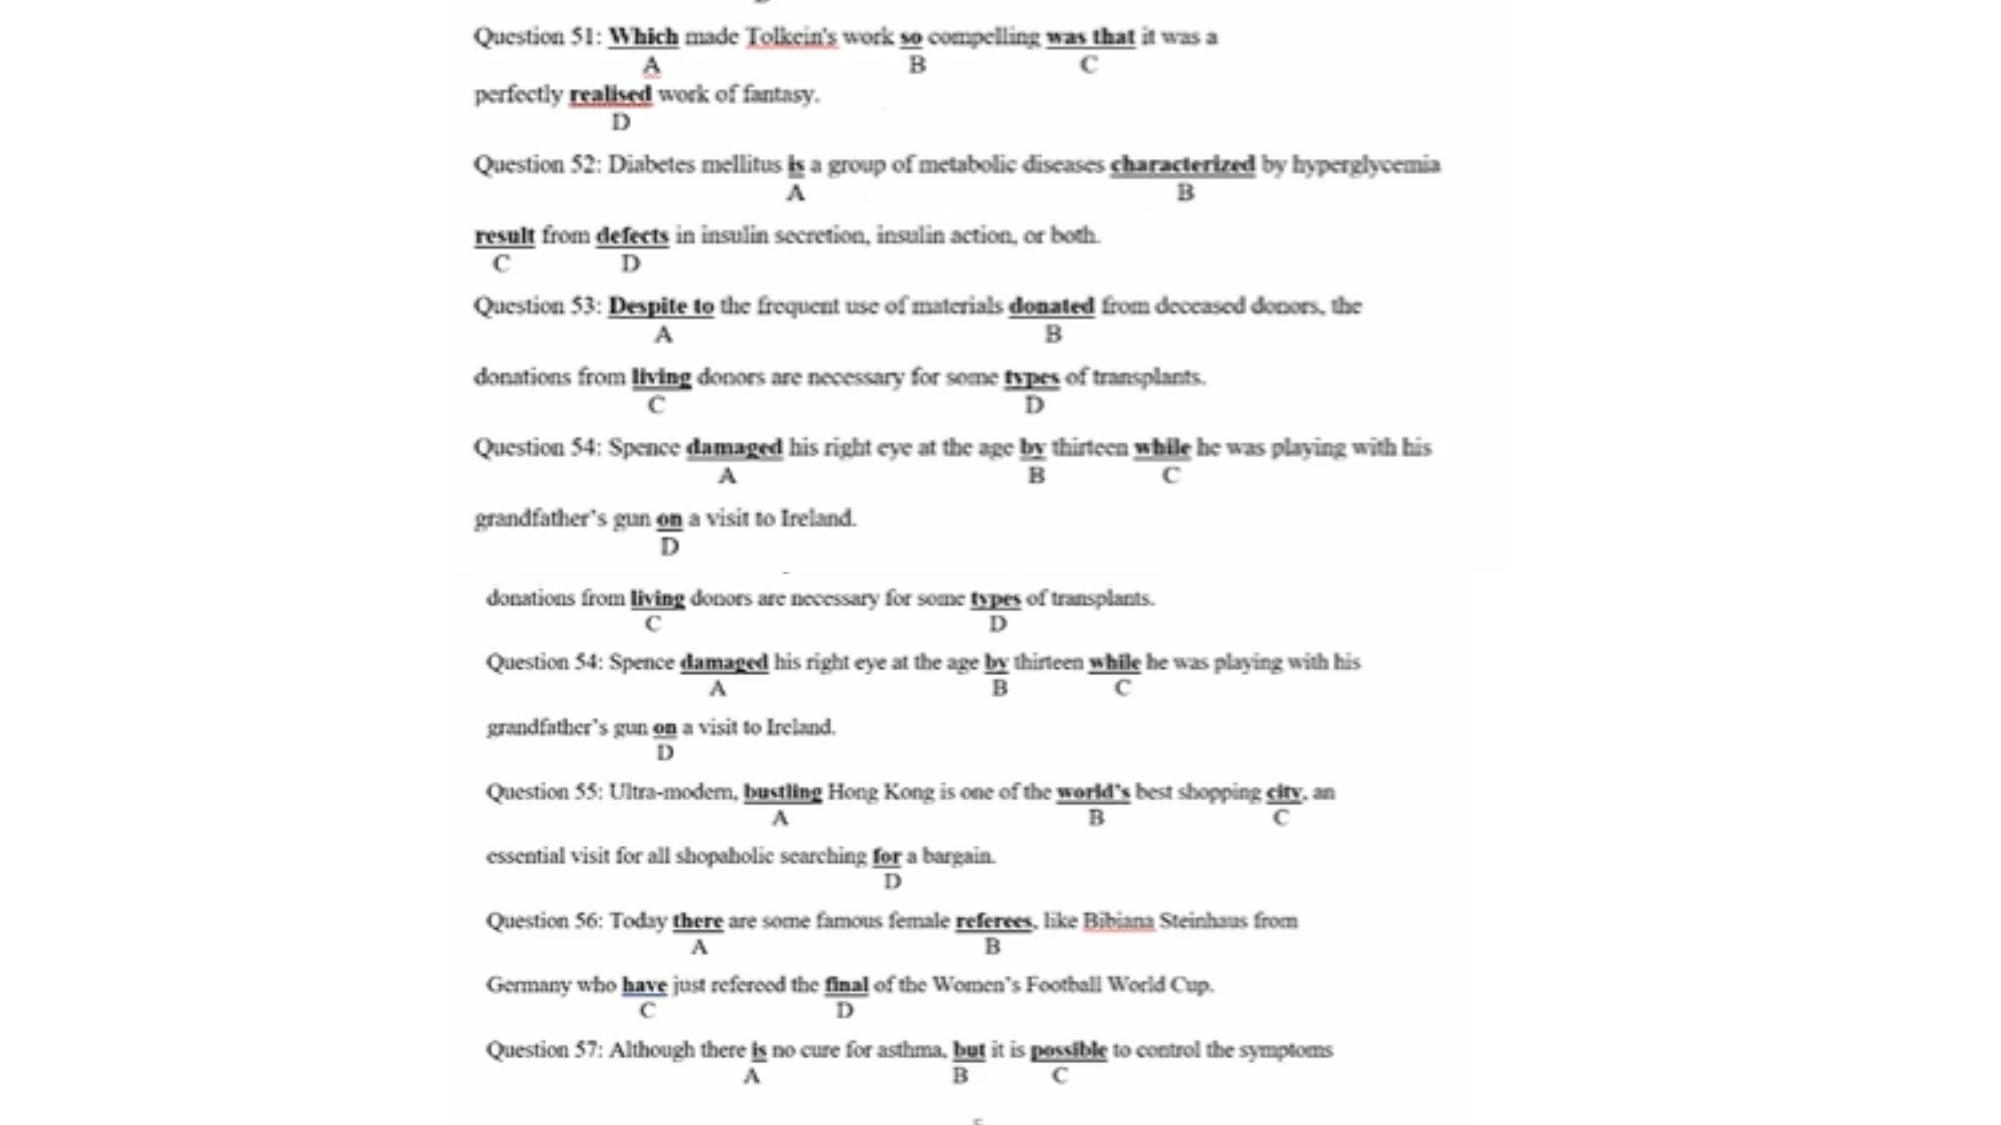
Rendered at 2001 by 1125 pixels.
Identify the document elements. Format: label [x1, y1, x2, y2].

picture [448, 572, 1472, 1125]
list [448, 0, 1508, 573]
